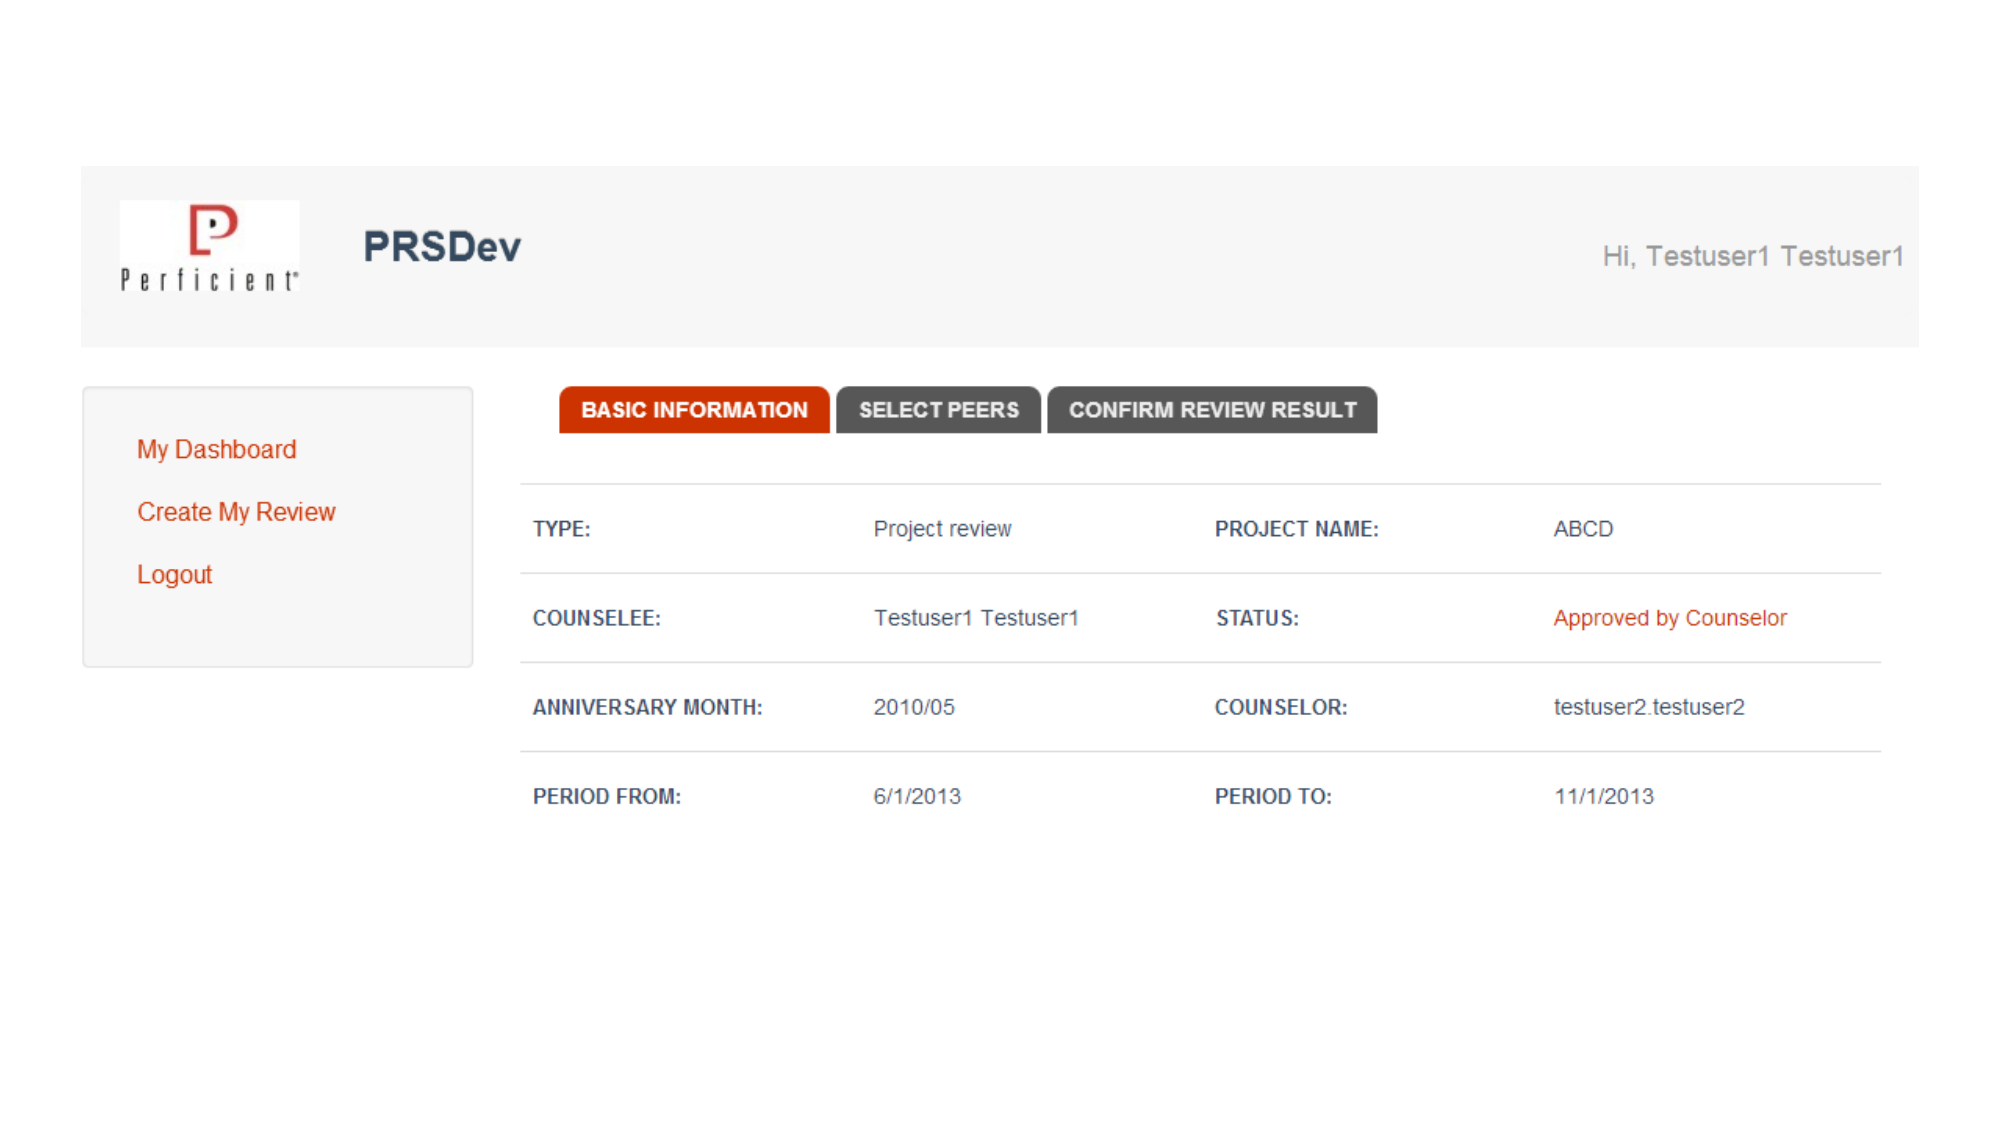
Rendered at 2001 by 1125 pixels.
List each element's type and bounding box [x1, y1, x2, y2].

picture [81, 166, 1919, 959]
